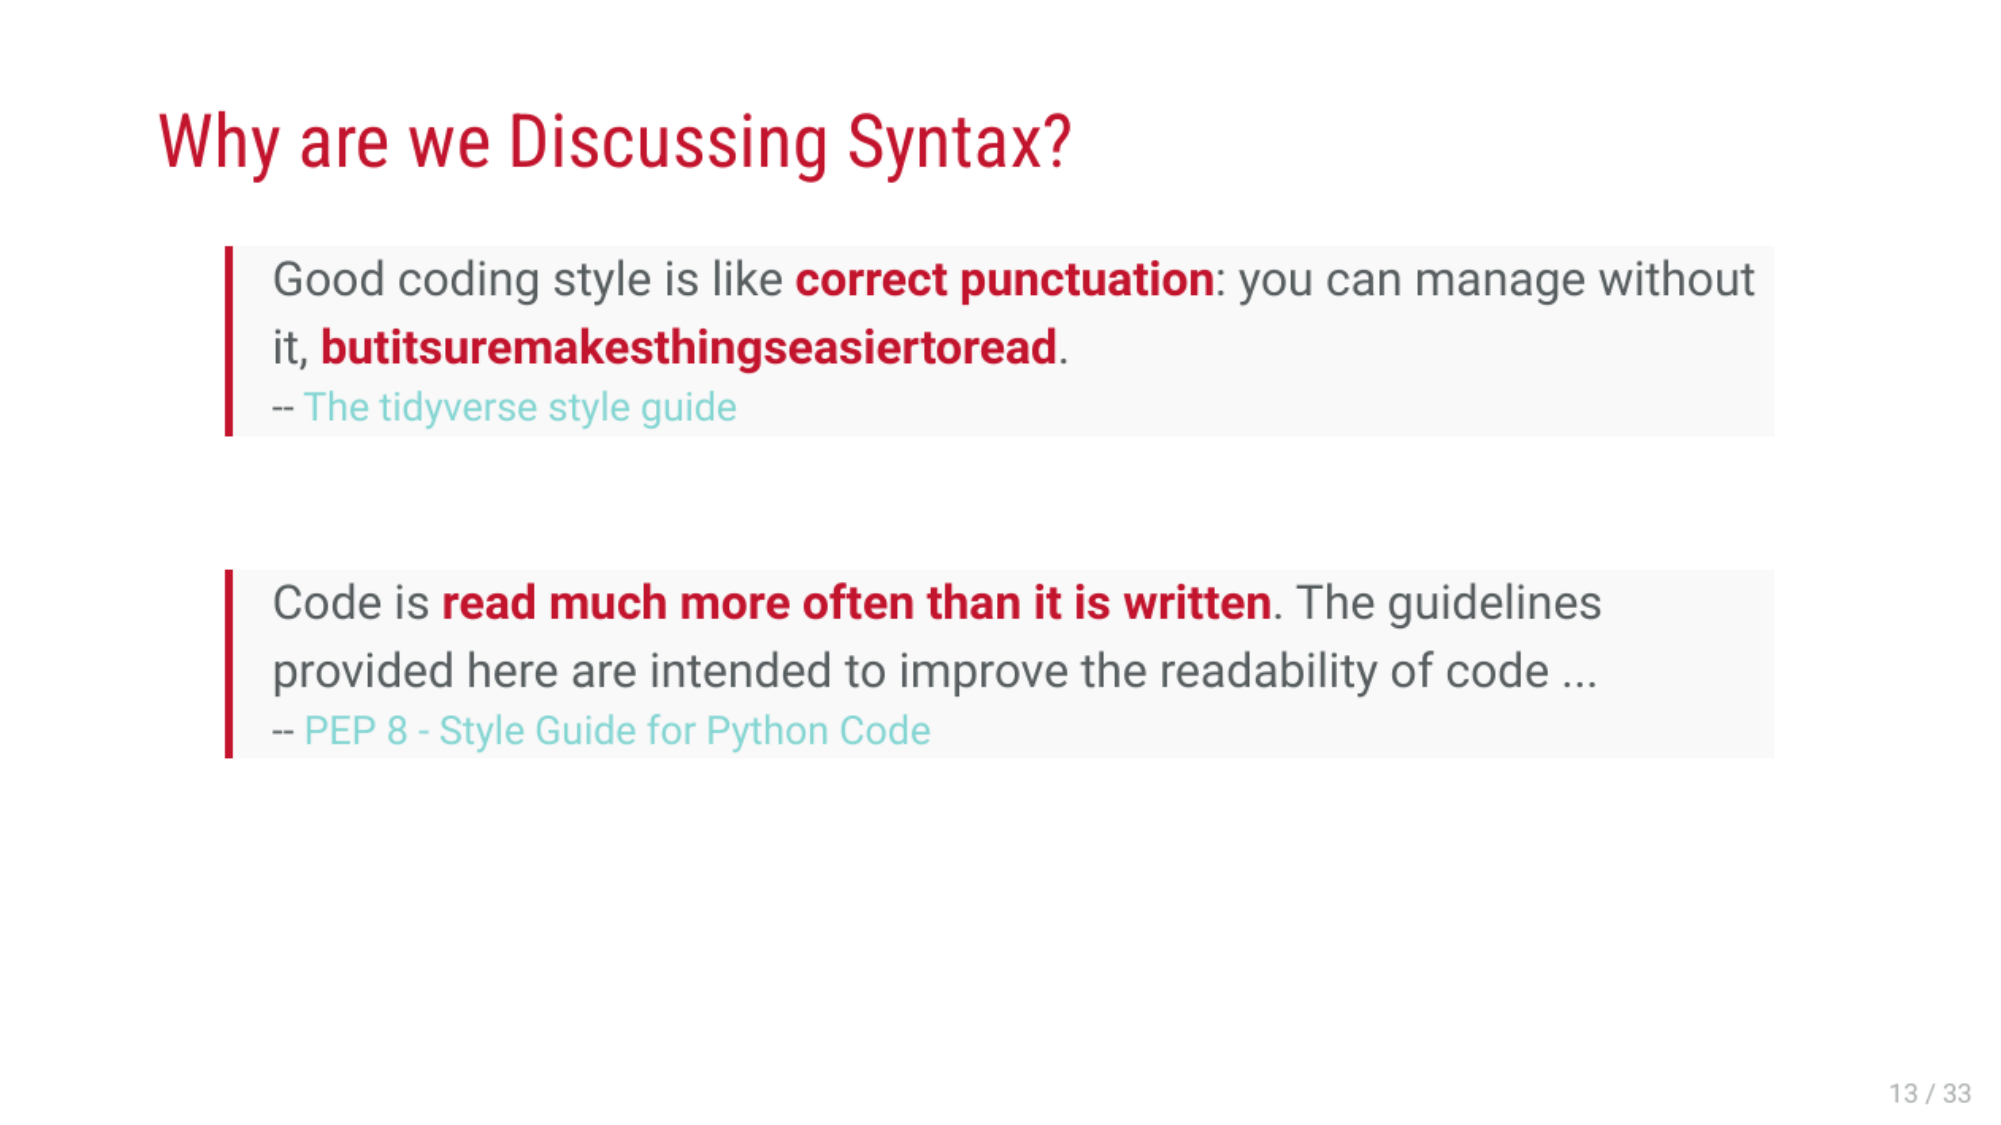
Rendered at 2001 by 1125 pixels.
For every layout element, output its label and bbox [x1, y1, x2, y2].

list [0, 0, 2000, 1125]
